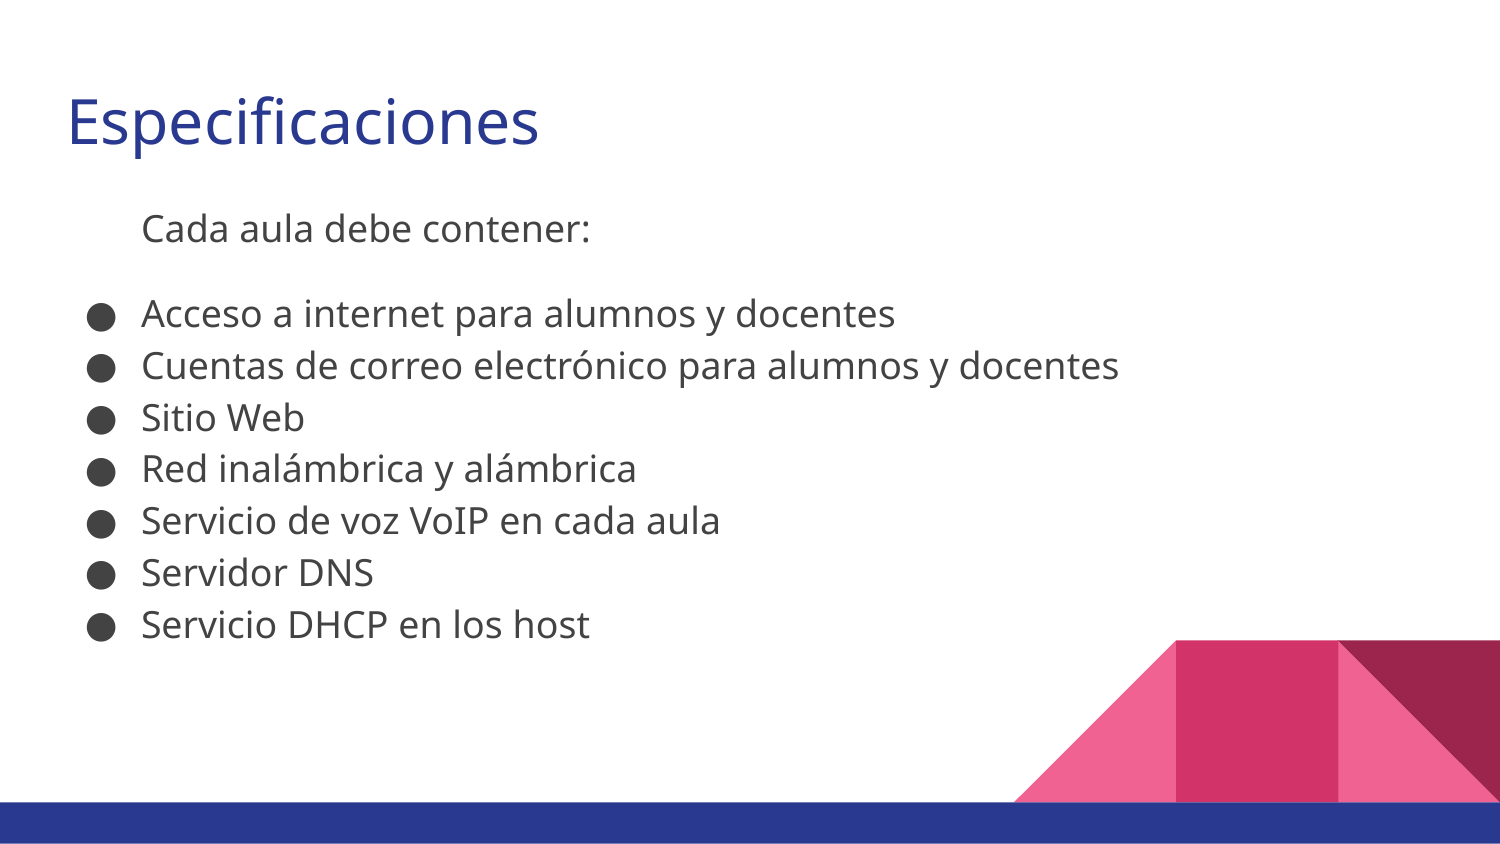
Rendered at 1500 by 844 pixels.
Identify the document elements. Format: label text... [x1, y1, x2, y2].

title Especificaciones [51, 67, 1449, 167]
list Cada aula debe contener: Acceso a internet para alumnos y docentes Cuentas de correo electrónico para alumnos y docentes Sitio Web Red inalámbrica y alámbrica Servicio de voz VoIP en cada aula Servidor DNS Servicio DHCP en los host [51, 183, 1449, 732]
